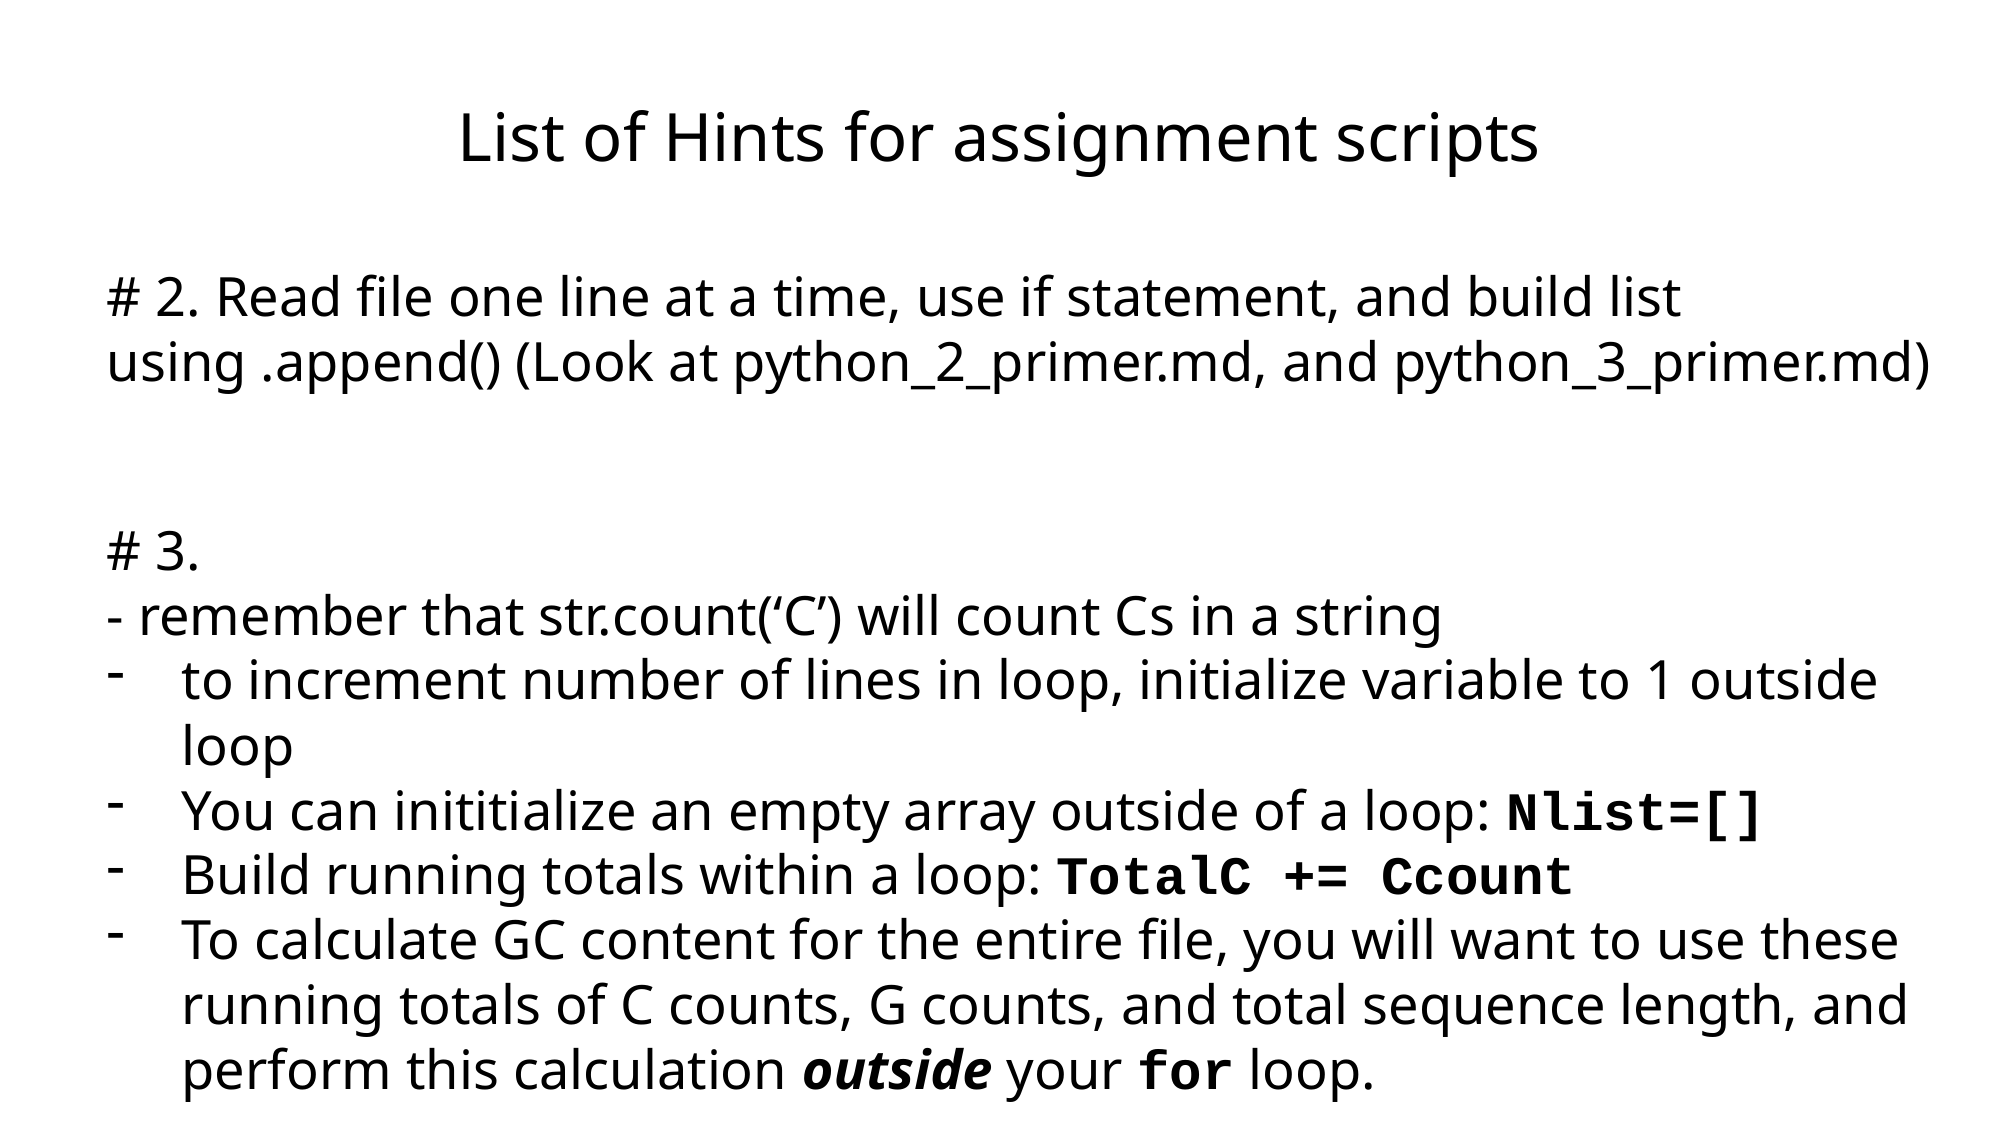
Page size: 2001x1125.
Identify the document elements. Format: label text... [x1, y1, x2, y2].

text_box List of Hints for assignment scripts [442, 87, 1558, 182]
text_box # 3. - remember that str.count(‘C’) will count Cs in a string to increment number of lines in loop, initialize variable to 1 outside loop You can inititialize an empty array outside of a loop: Nlist=[] Build running totals within a loop: TotalC += Ccount To calculate GC content for the entire file, you will want to use these running totals of C counts, G counts, and total sequence length, and perform this calculation outside your for loop. [91, 508, 1948, 1108]
text_box # 2. Read file one line at a time, use if statement, and build list using .append() (Look at python_2_primer.md, and python_3_primer.md) [91, 255, 1948, 400]
